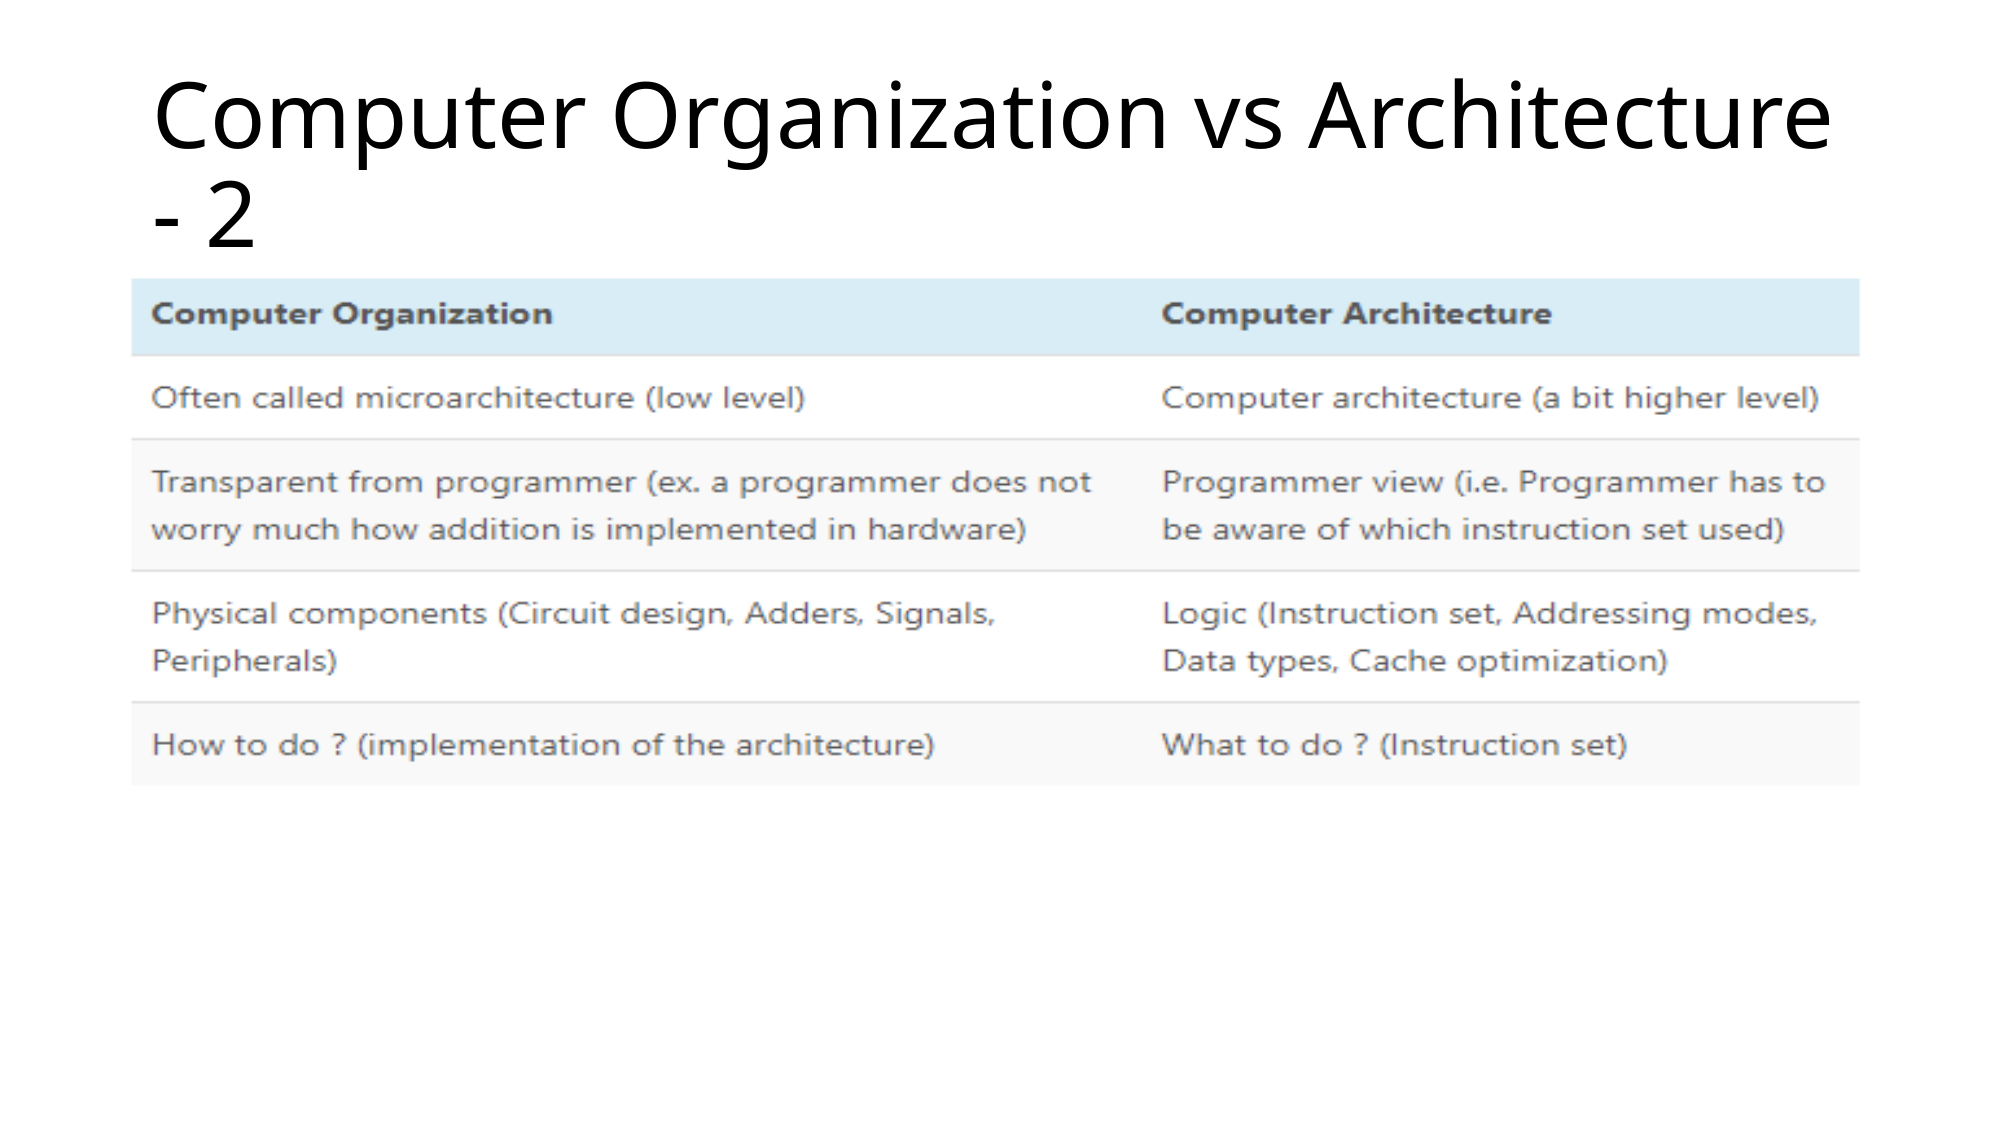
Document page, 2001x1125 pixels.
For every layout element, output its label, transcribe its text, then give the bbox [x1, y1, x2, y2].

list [122, 277, 1863, 872]
title Computer Organization vs Architecture - 2 [137, 59, 1863, 277]
